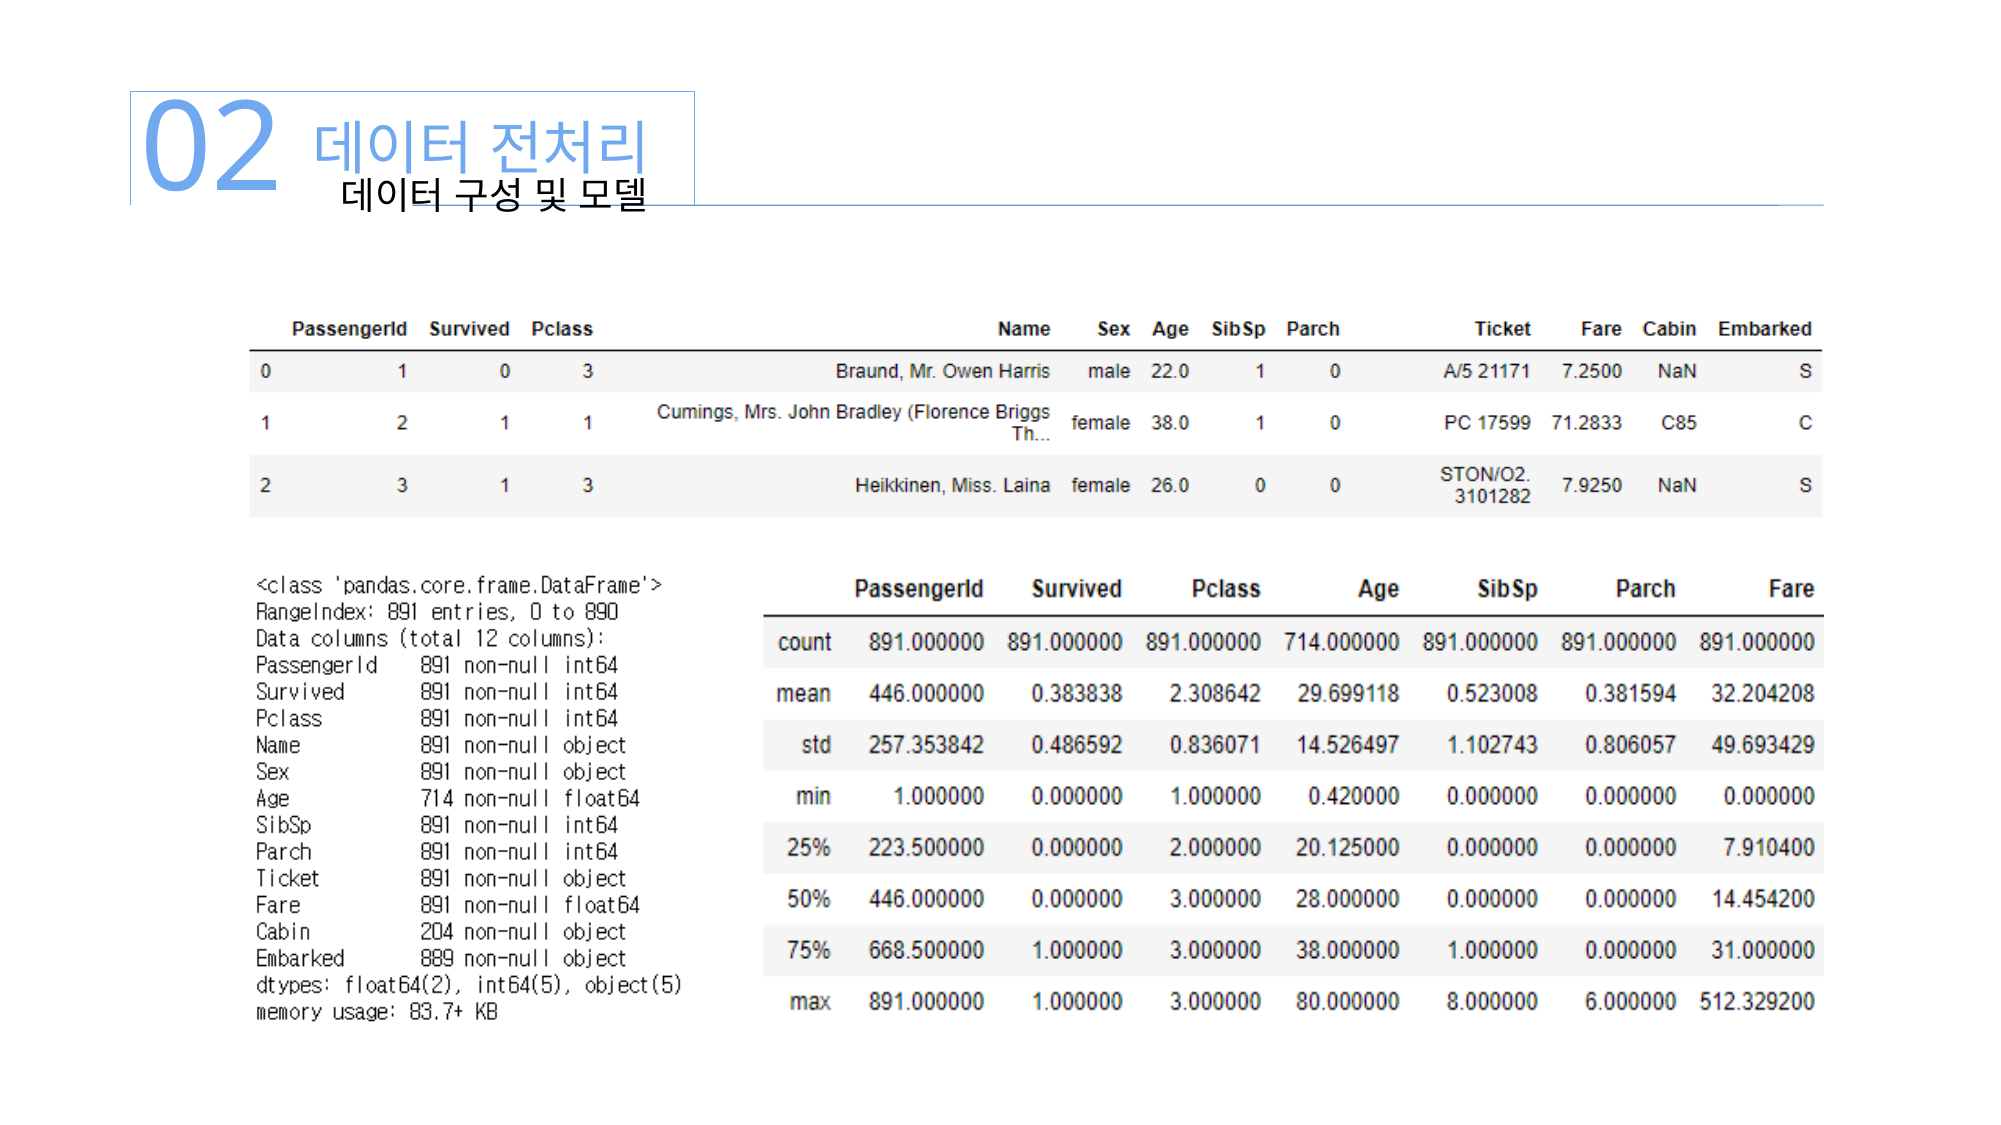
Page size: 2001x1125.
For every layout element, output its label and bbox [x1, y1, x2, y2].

picture [762, 562, 1824, 1034]
text_box [125, 33, 691, 231]
picture [245, 573, 699, 1034]
text_box [691, 91, 695, 204]
picture [245, 303, 1824, 522]
